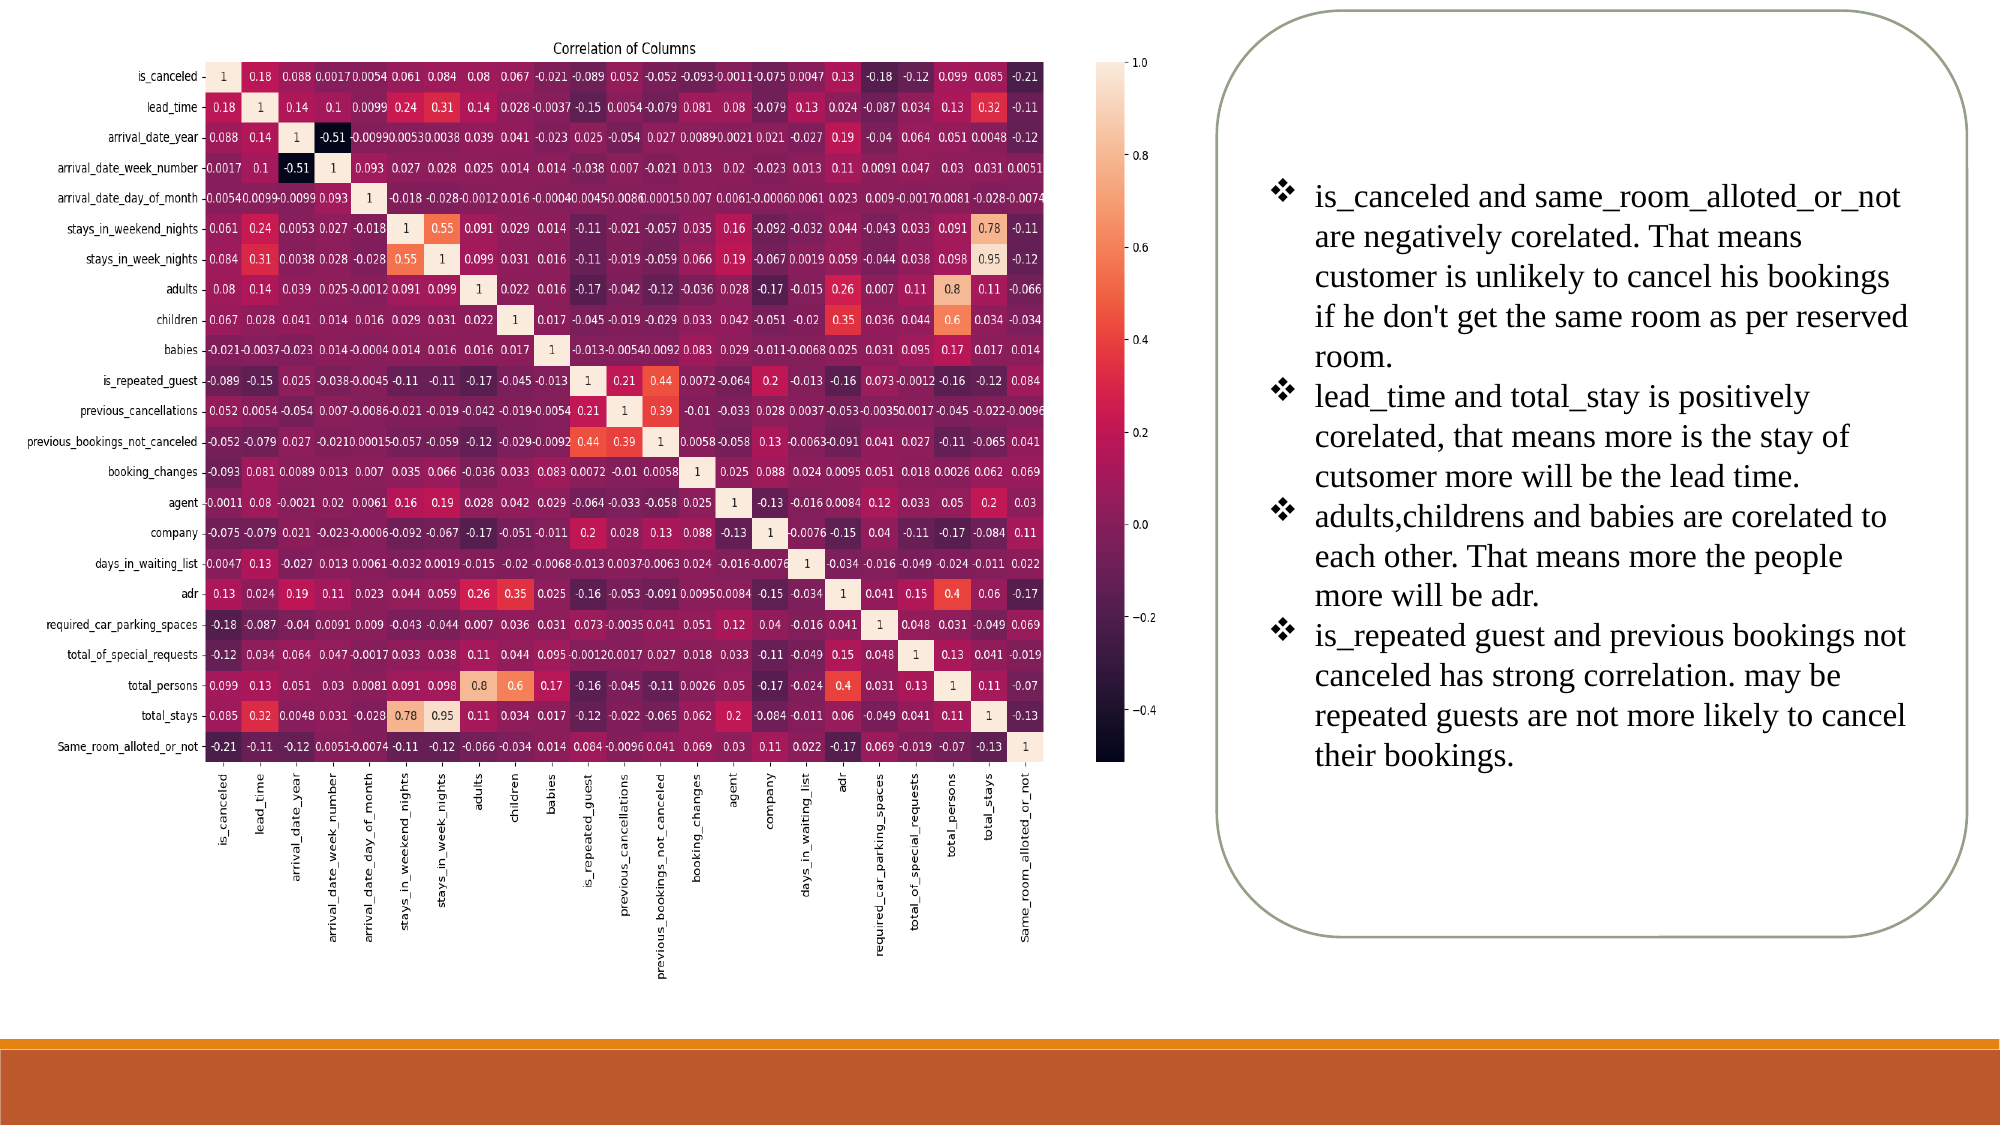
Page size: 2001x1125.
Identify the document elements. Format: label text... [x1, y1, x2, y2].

text_box is_canceled and same_room_alloted_or_not are negatively corelated. That means customer is unlikely to cancel his bookings if he don't get the same room as per reserved room. lead_time and total_stay is positively corelated, that means more is the stay of cutsomer more will be the lead time. adults,childrens and babies are corelated to each other. That means more the people more will be adr. is_repeated guest and previous bookings not canceled has strong correlation. may be repeated guests are not more likely to cancel their bookings. [1215, 9, 1969, 939]
picture [18, 31, 1164, 988]
